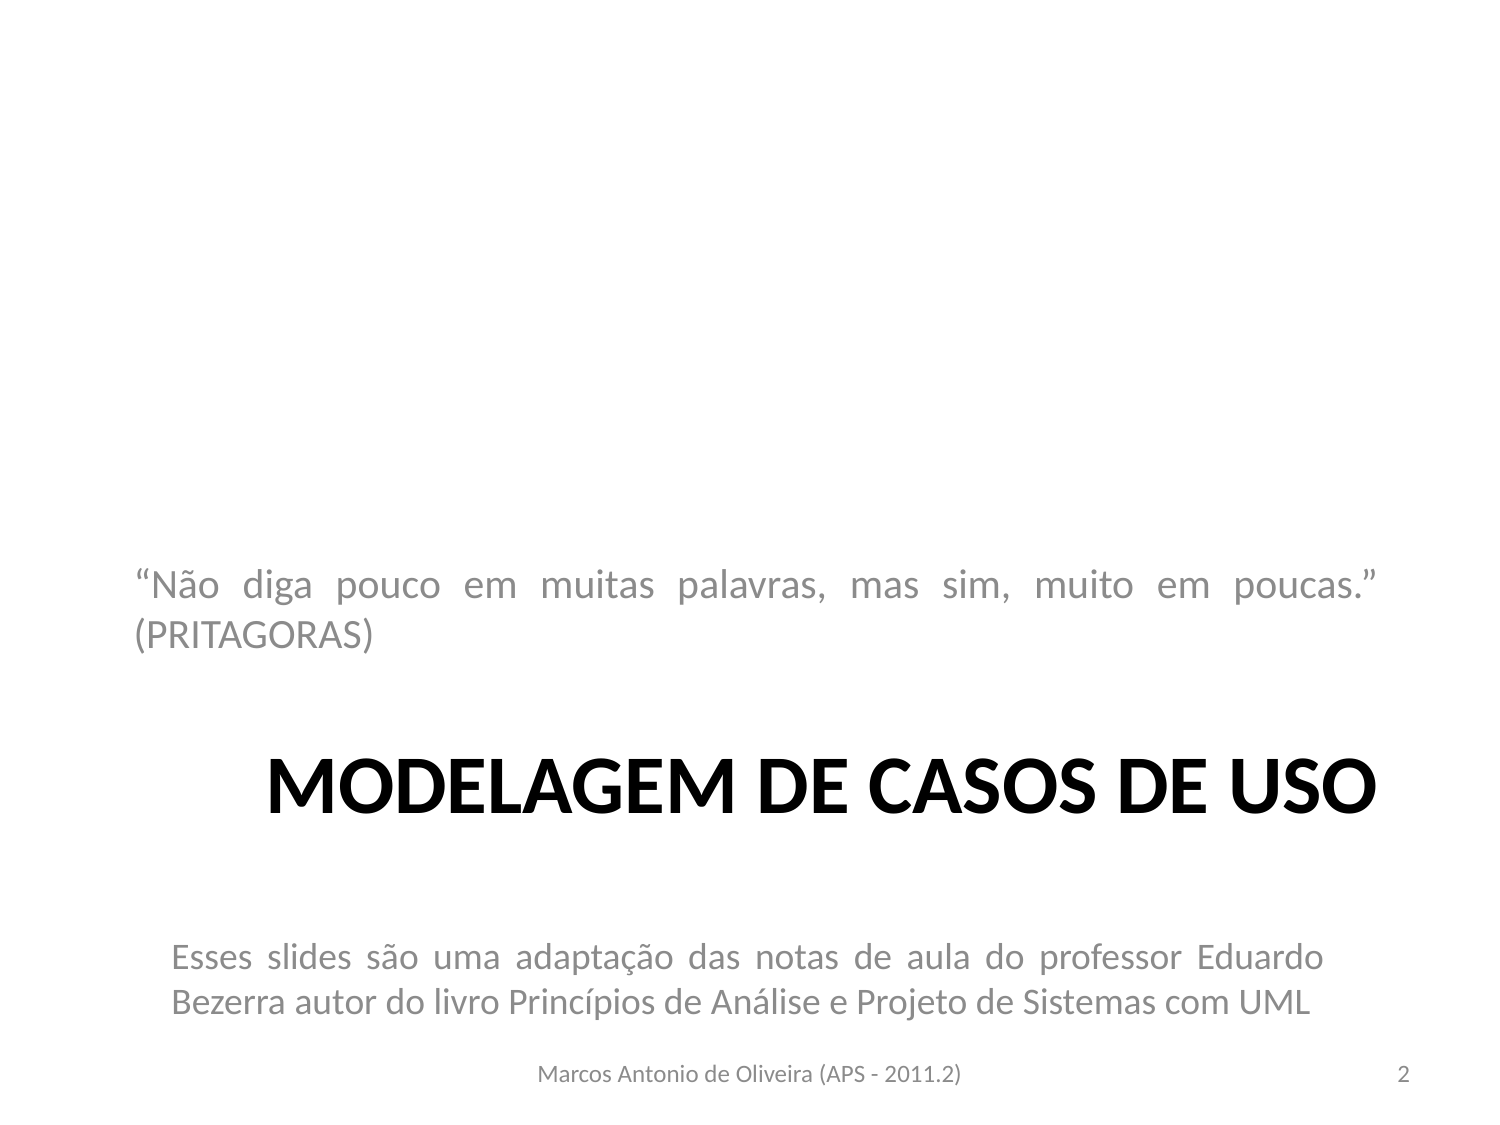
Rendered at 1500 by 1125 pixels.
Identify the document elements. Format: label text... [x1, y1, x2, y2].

slide_number 2 [1074, 1042, 1425, 1103]
text_box Esses slides são uma adaptação das notas de aula do professor Eduardo Bezerra autor do livro Princípios de Análise e Projeto de Sistemas com UML [156, 925, 1341, 1030]
list “Não diga pouco em muitas palavras, mas sim, muito em poucas.” (PRITAGORAS) [118, 476, 1394, 723]
footer Marcos Antonio de Oliveira (APS - 2011.2) [512, 1042, 988, 1103]
title Modelagem de Casos de Uso [118, 723, 1394, 947]
